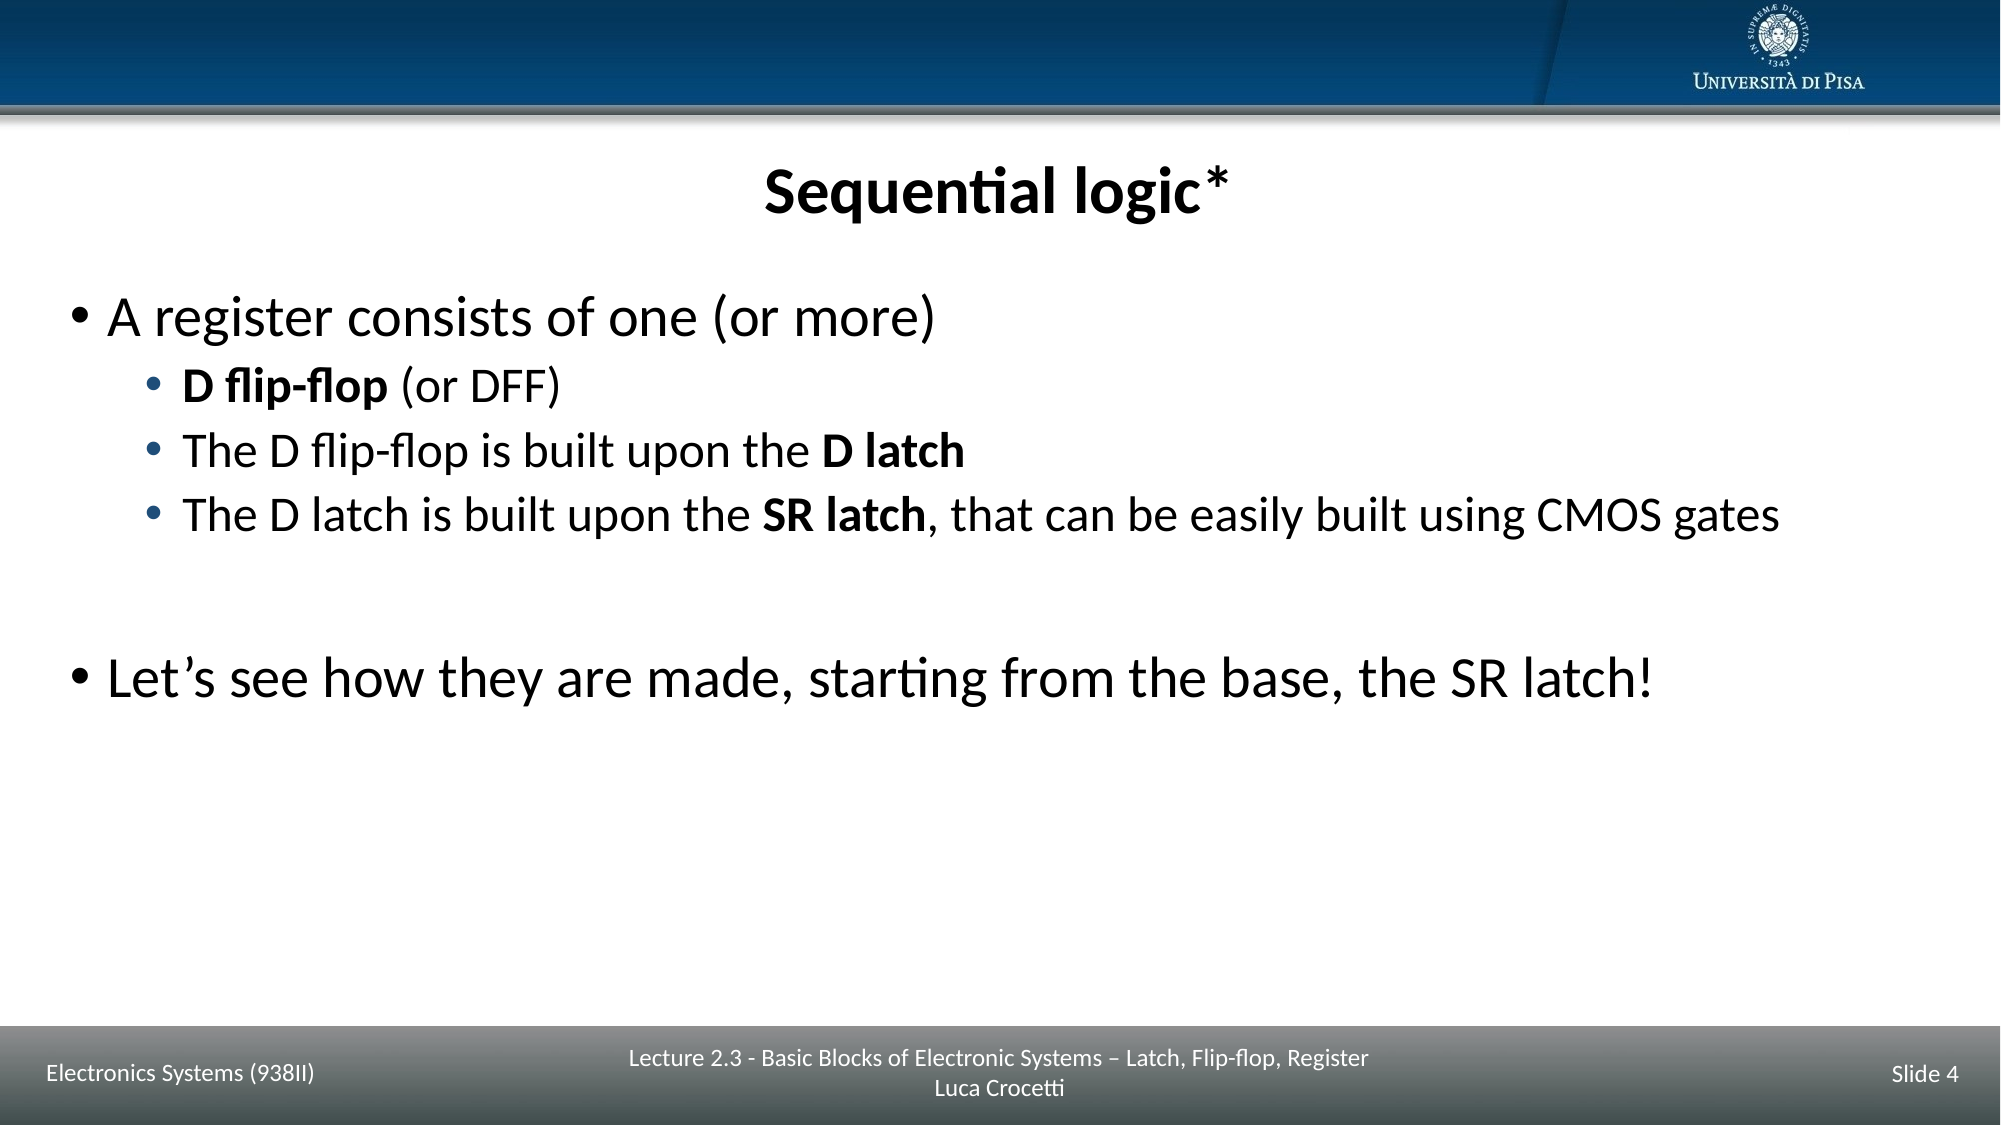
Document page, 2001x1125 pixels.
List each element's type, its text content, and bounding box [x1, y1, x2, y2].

title Sequential logic* [55, 138, 1945, 244]
picture [0, 0, 2001, 1125]
list A register consists of one (or more) D flip-flop (or DFF) The D flip-flop is built upon the D latch The D latch is built upon the SR latch, that can be easily built using CMOS gates Let’s see how they are made, starting from the base, the SR latch! [55, 278, 1945, 993]
